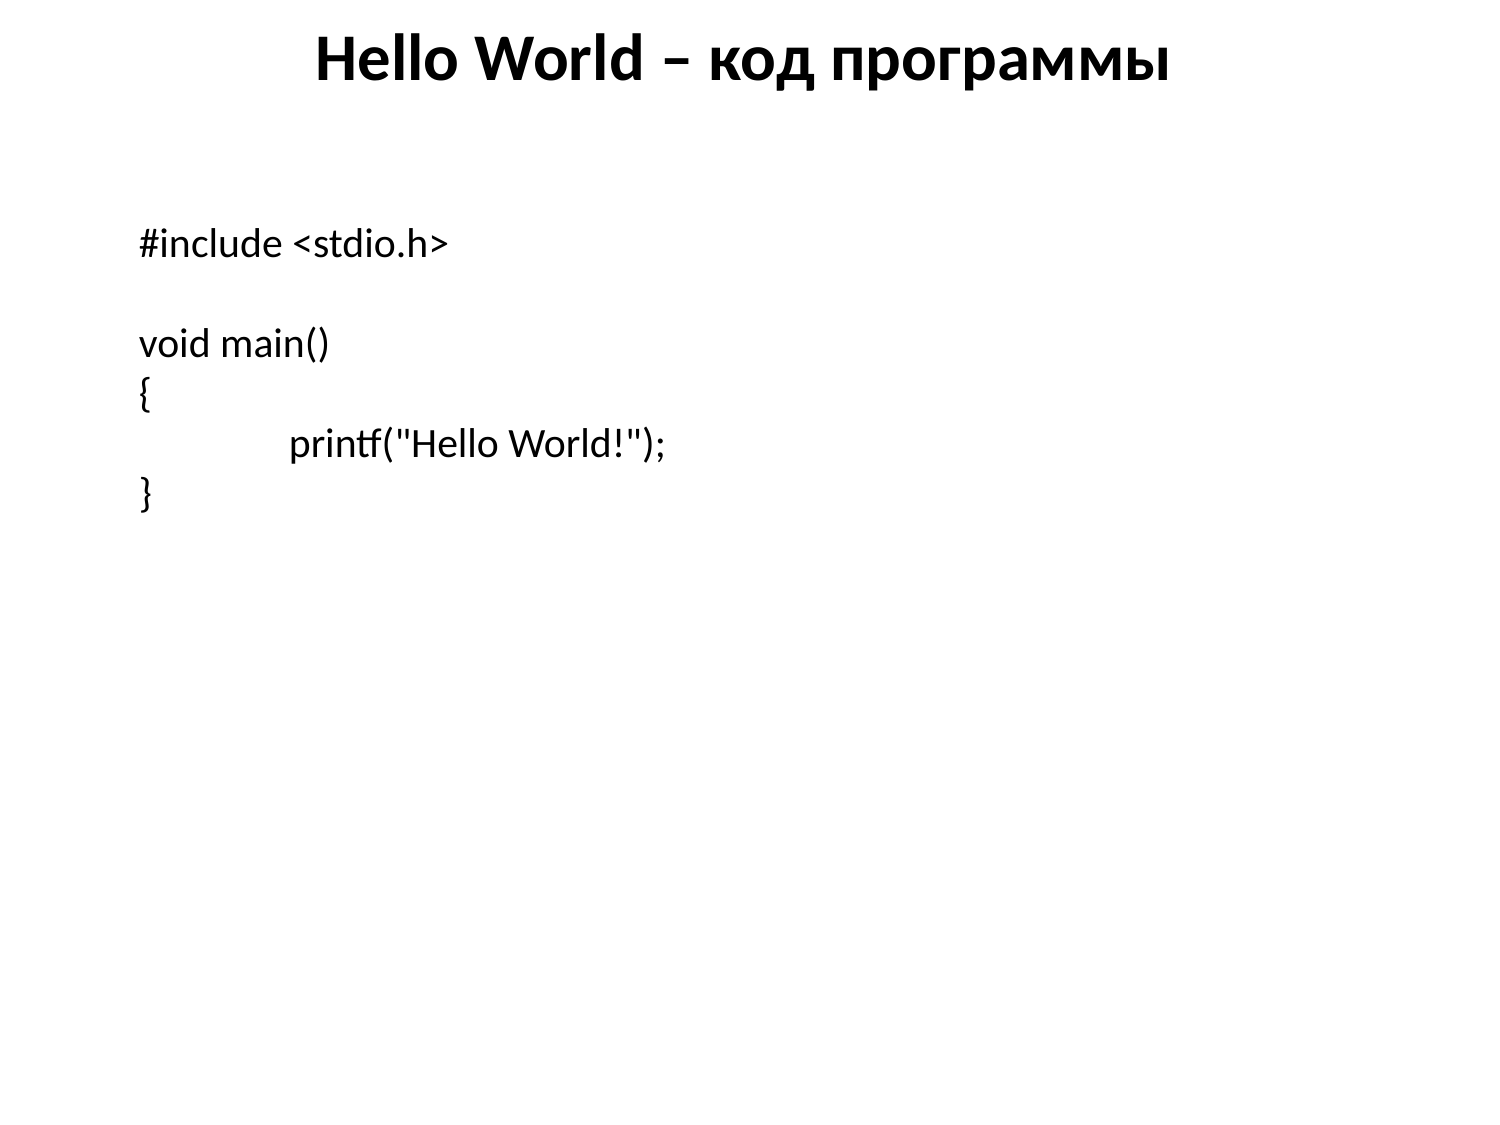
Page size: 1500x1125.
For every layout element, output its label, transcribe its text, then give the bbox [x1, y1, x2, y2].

title Hello World – код программы [29, 19, 1459, 88]
text_box #include <stdio.h> void main() { printf("Hello World!"); } [123, 208, 1235, 523]
